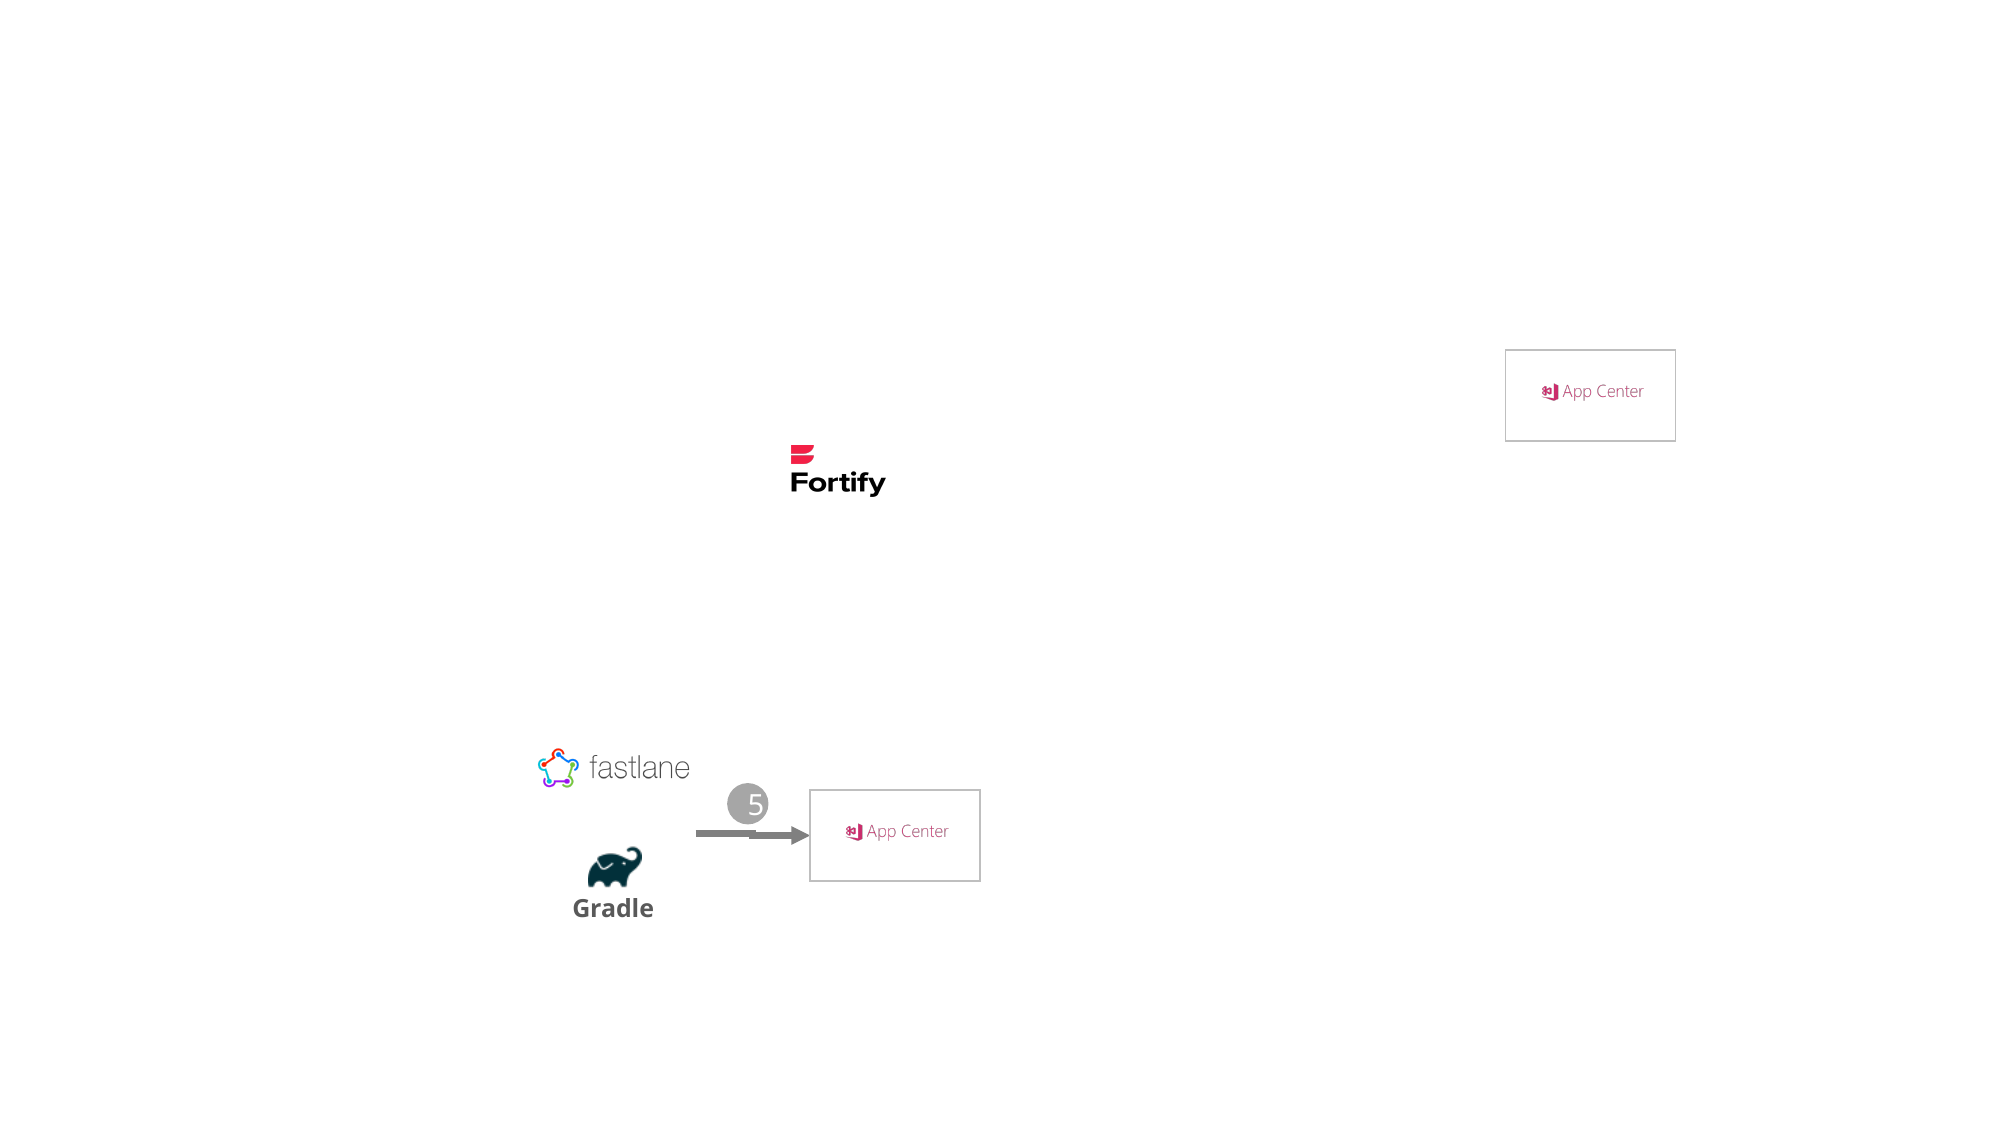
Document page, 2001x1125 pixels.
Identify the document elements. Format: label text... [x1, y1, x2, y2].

picture [588, 839, 643, 894]
text_box [810, 789, 981, 882]
picture [1530, 361, 1651, 423]
picture [537, 746, 690, 788]
picture [835, 801, 955, 863]
text_box Gradle [557, 885, 670, 931]
text_box [1505, 349, 1676, 442]
text_box 5 [727, 783, 769, 825]
picture [790, 444, 886, 497]
